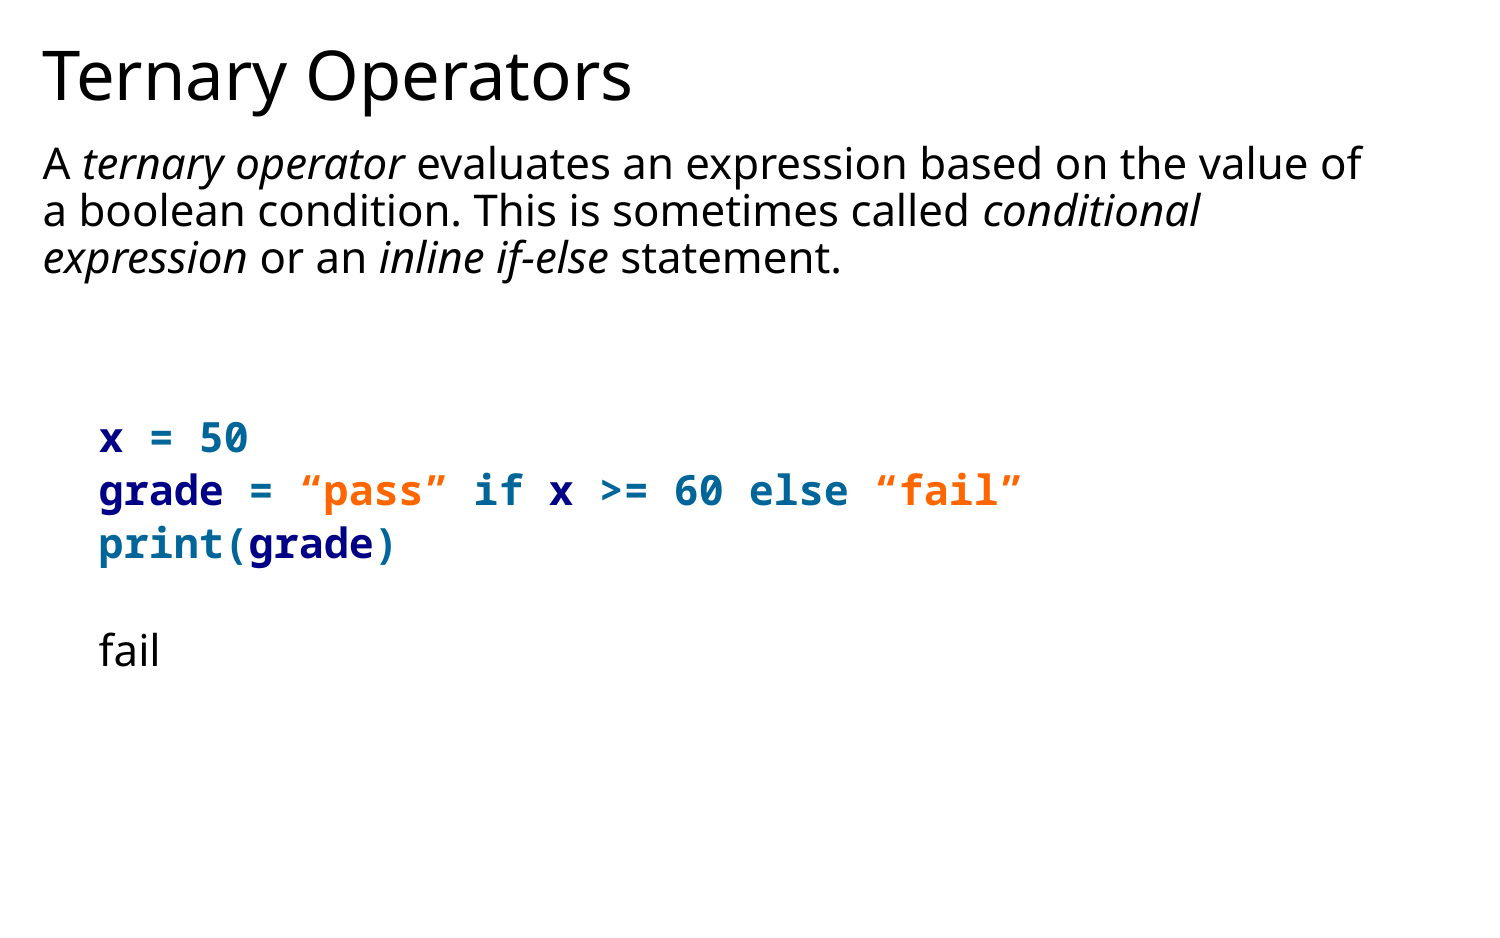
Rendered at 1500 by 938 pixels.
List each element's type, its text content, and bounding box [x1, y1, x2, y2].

title Ternary Operators [27, 21, 1185, 134]
list A ternary operator evaluates an expression based on the value of a boolean condition. This is sometimes called conditional expression or an inline if-else statement. x = 50 grade = “pass” if x >= 60 else “fail” print(grade) fail [27, 134, 1401, 916]
